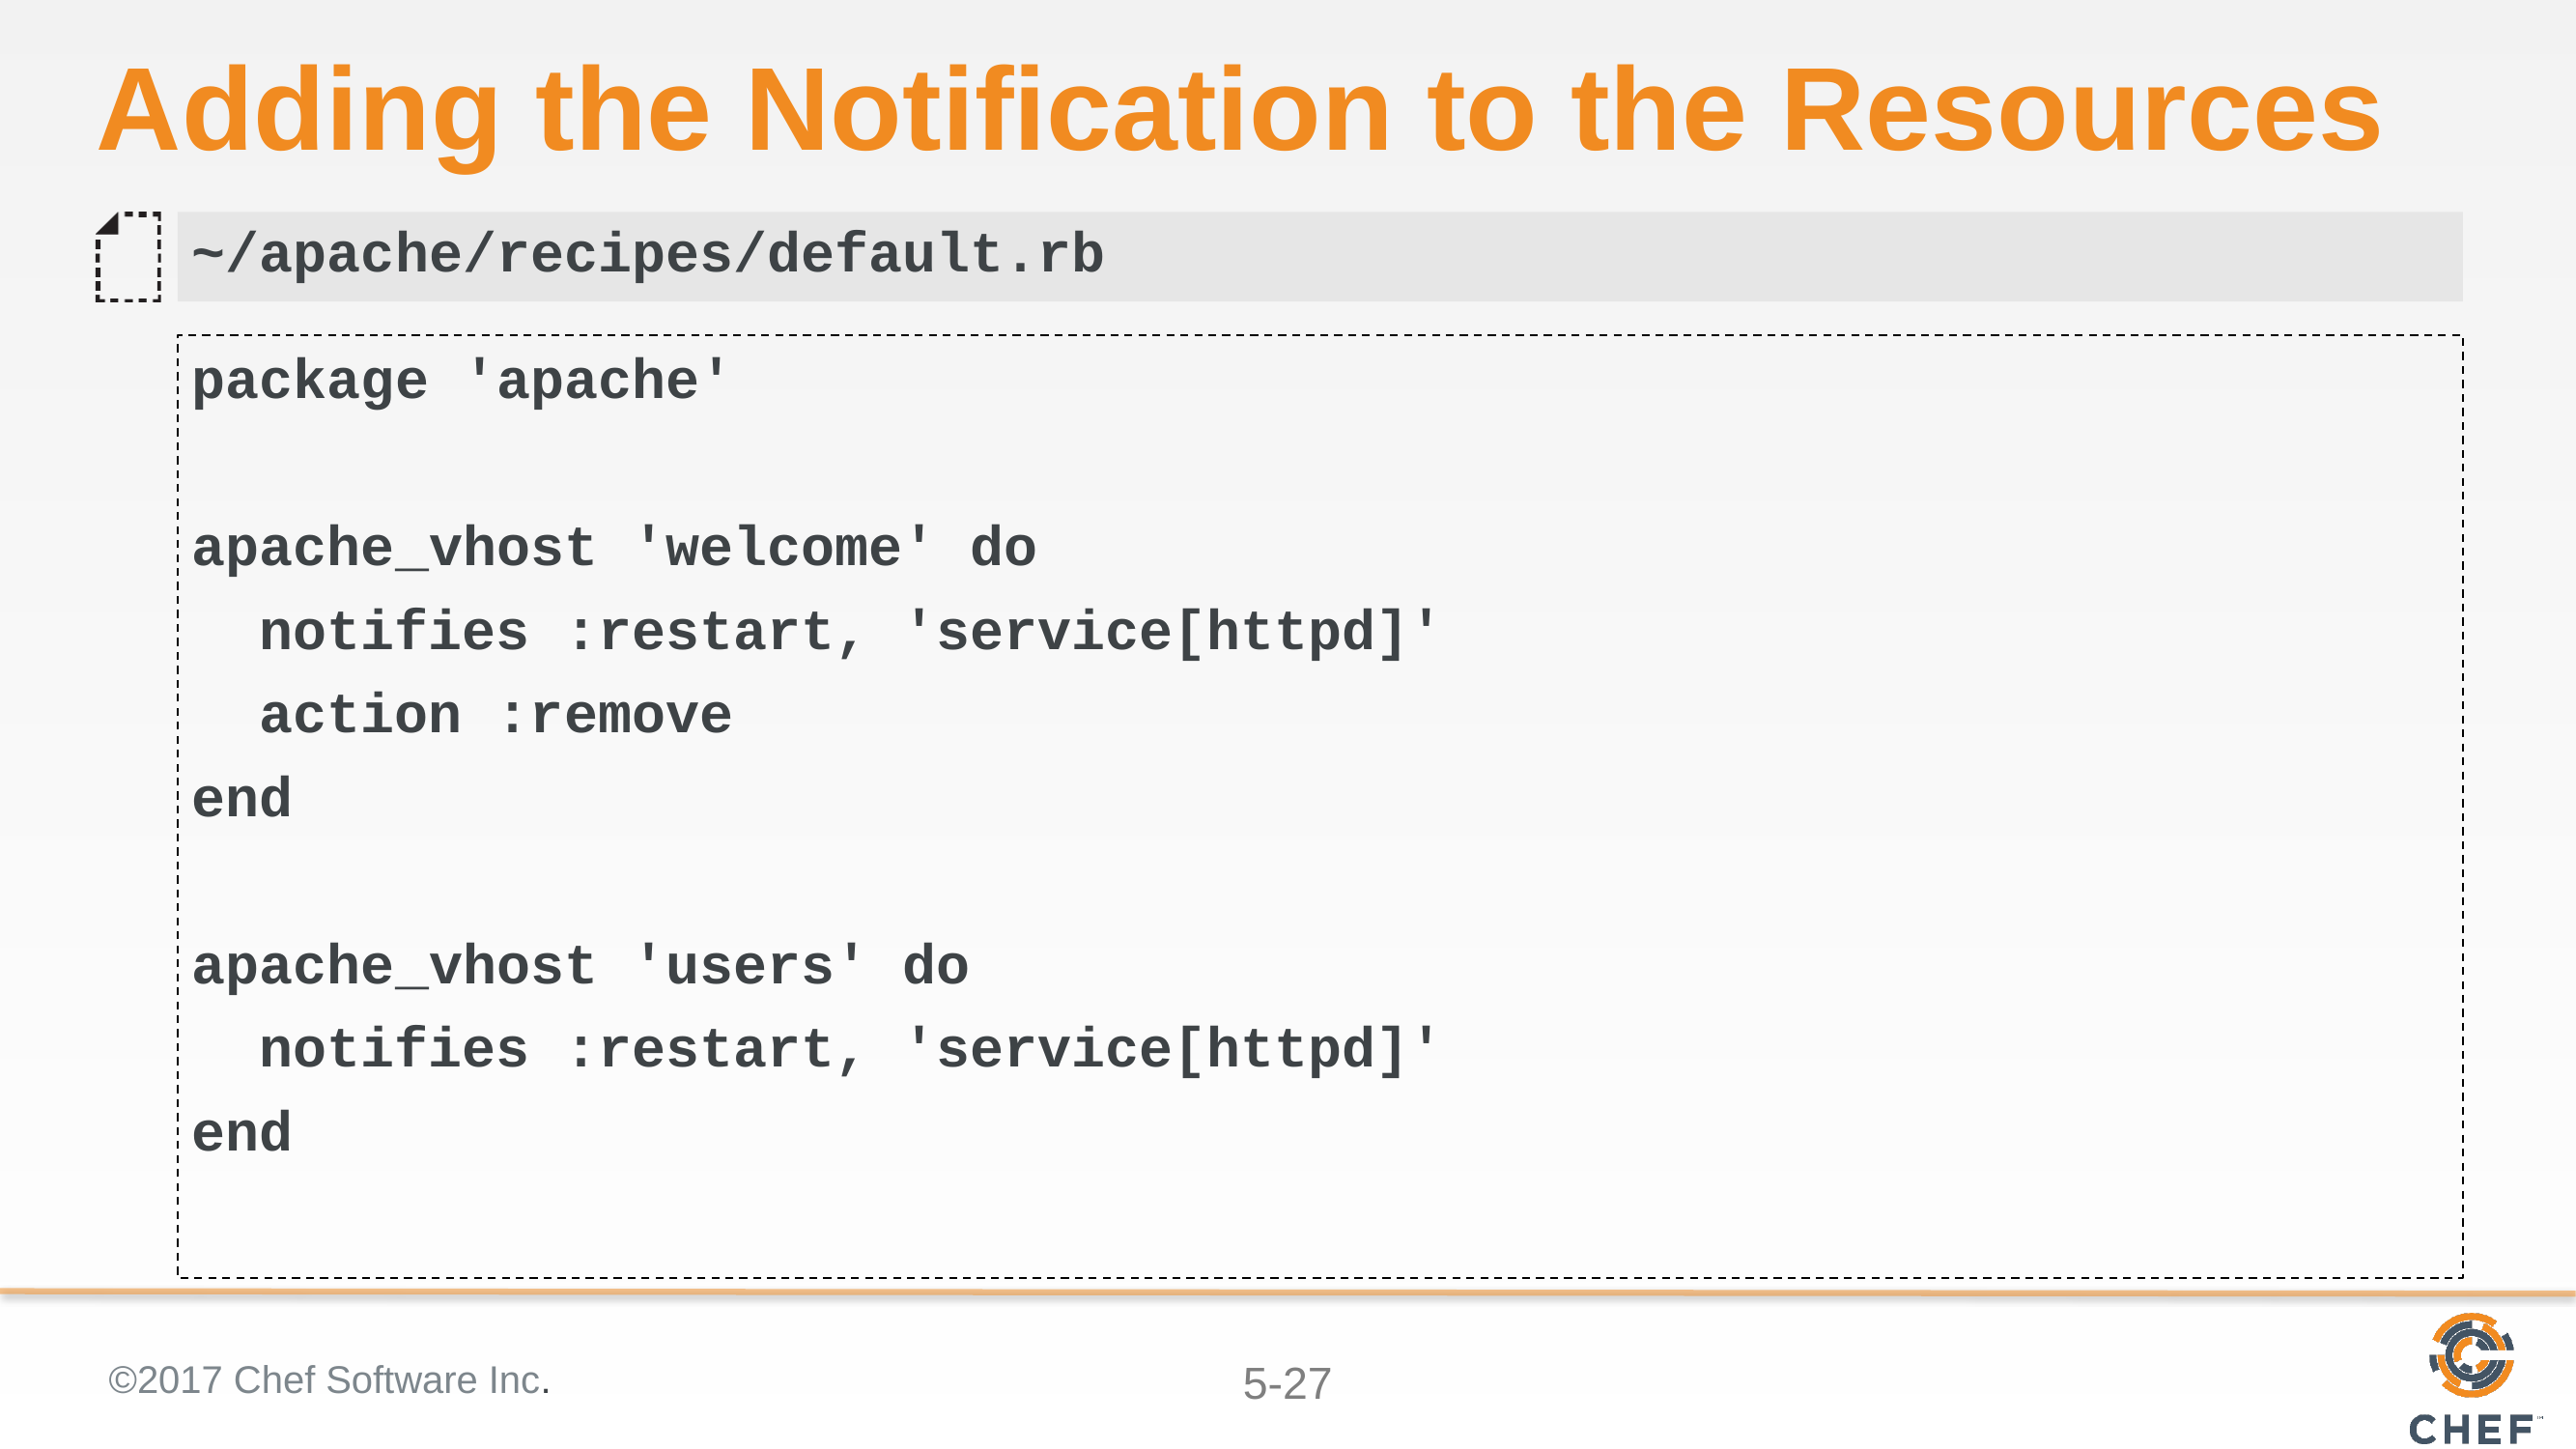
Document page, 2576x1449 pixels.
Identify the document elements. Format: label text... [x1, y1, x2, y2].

picture [2399, 1297, 2551, 1449]
title Adding the Notification to the Resources [96, 48, 2463, 180]
list package 'apache' apache_vhost 'welcome' do notifies :restart, 'service[httpd]' action :remove end apache_vhost 'users' do notifies :restart, 'service[httpd]' end [177, 334, 2464, 1279]
list ~/apache/recipes/default.rb [177, 212, 2463, 302]
